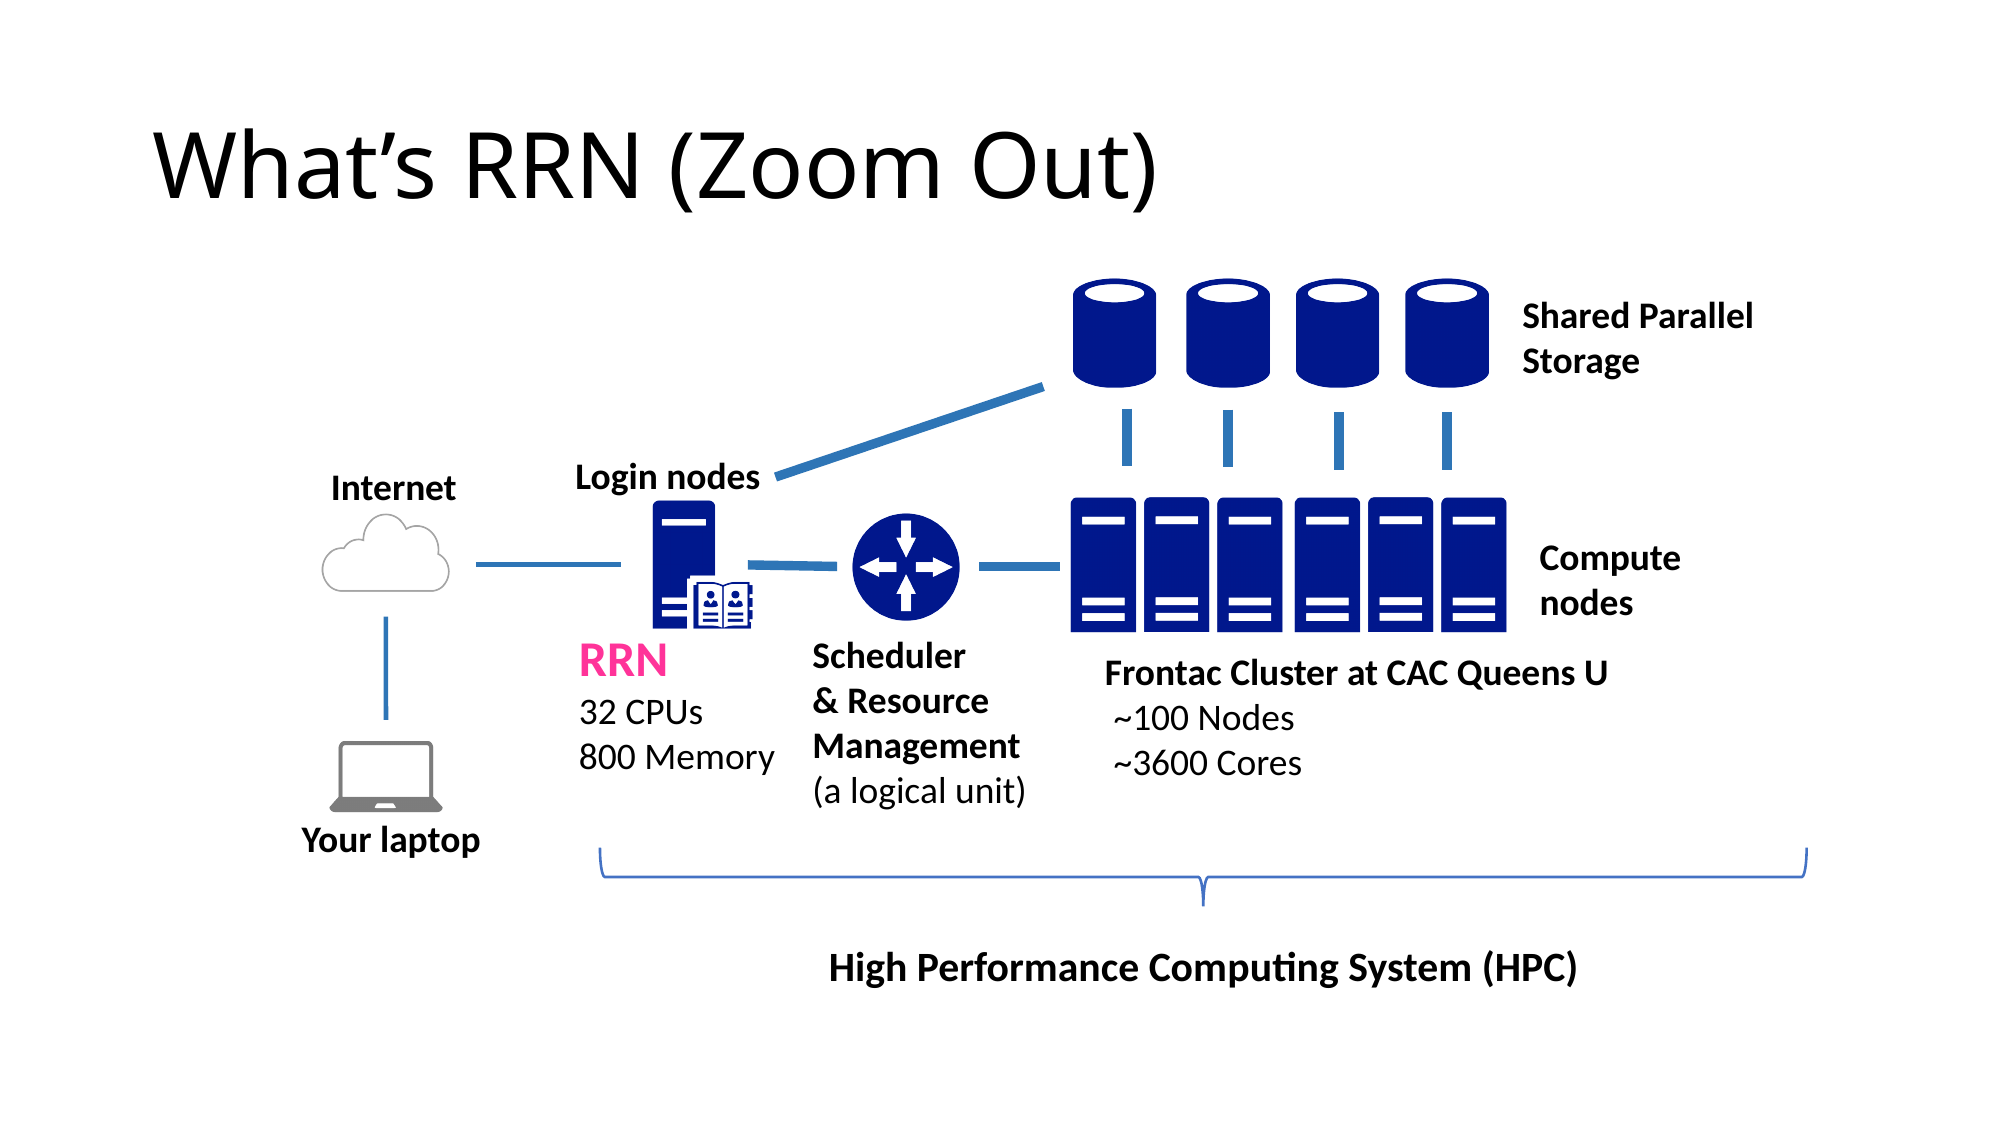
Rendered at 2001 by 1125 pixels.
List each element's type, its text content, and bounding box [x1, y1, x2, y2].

picture [852, 513, 960, 621]
title What’s RRN (Zoom Out) [137, 59, 1863, 278]
text_box Internet [316, 455, 472, 516]
picture [1070, 458, 1283, 671]
text_box Frontac Cluster at CAC Queens U ~100 Nodes ~3600 Cores [1090, 640, 1634, 791]
picture [1294, 458, 1507, 671]
text_box Shared Parallel Storage [1507, 283, 1770, 389]
text_box [599, 847, 1808, 907]
text_box Compute nodes [1524, 525, 1697, 630]
text_box High Performance Computing System (HPC) [814, 932, 1596, 997]
text_box Your laptop [286, 807, 496, 867]
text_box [775, 386, 1044, 478]
text_box Scheduler & Resource Management (a logical unit) [797, 623, 1060, 819]
text_box Login nodes [560, 444, 792, 505]
text_box RRN 32 CPUs 800 Memory [564, 619, 791, 785]
picture [321, 488, 450, 617]
picture [1060, 278, 1169, 388]
picture [638, 500, 767, 629]
picture [1173, 278, 1502, 388]
picture [329, 719, 443, 834]
